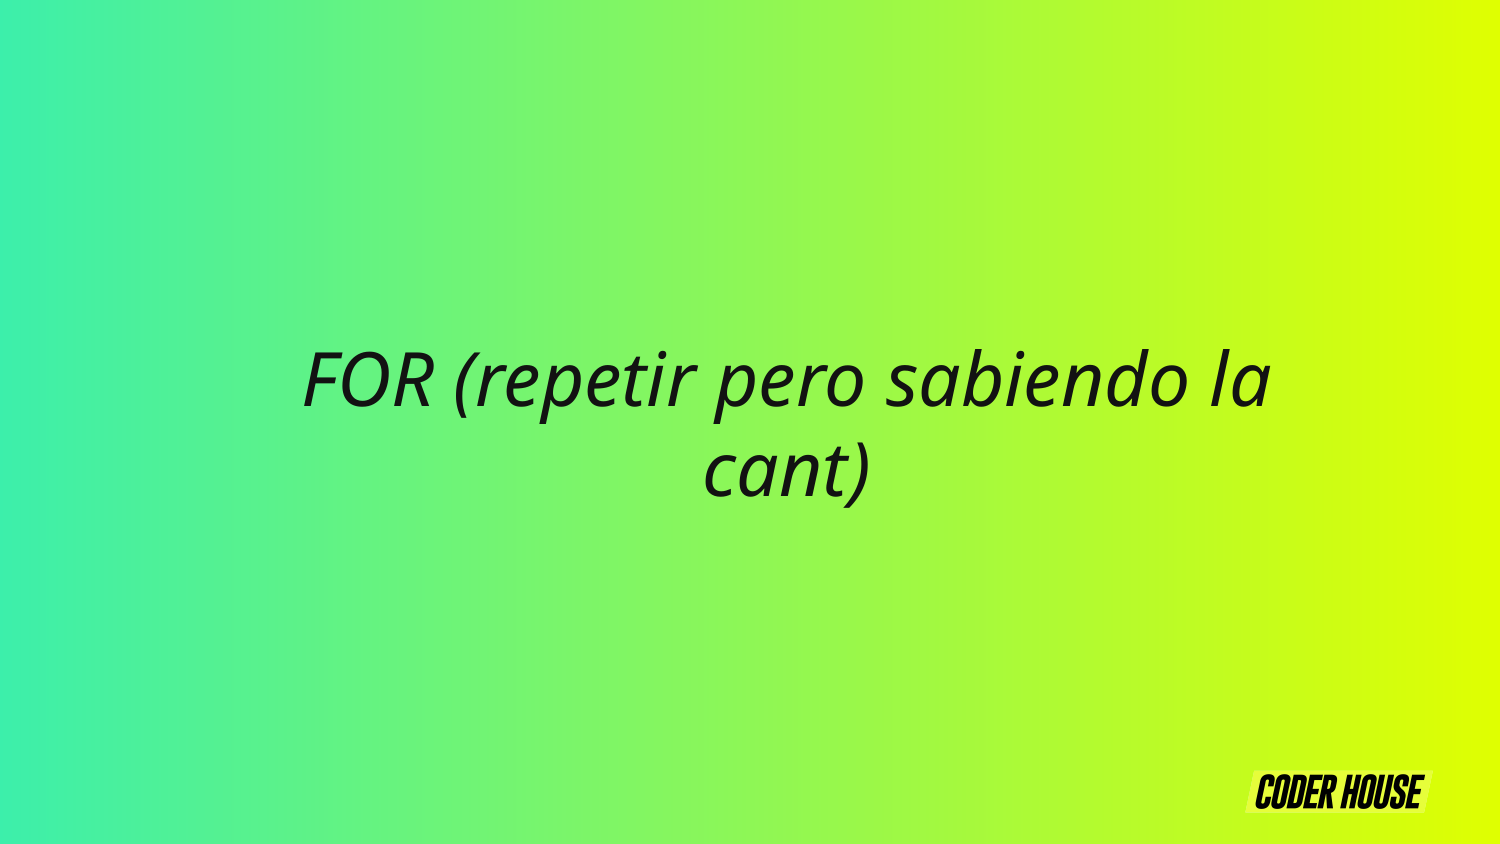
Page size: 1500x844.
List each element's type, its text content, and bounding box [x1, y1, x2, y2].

picture [1241, 764, 1437, 819]
text_box FOR (repetir pero sabiendo la cant) [229, 340, 1345, 503]
